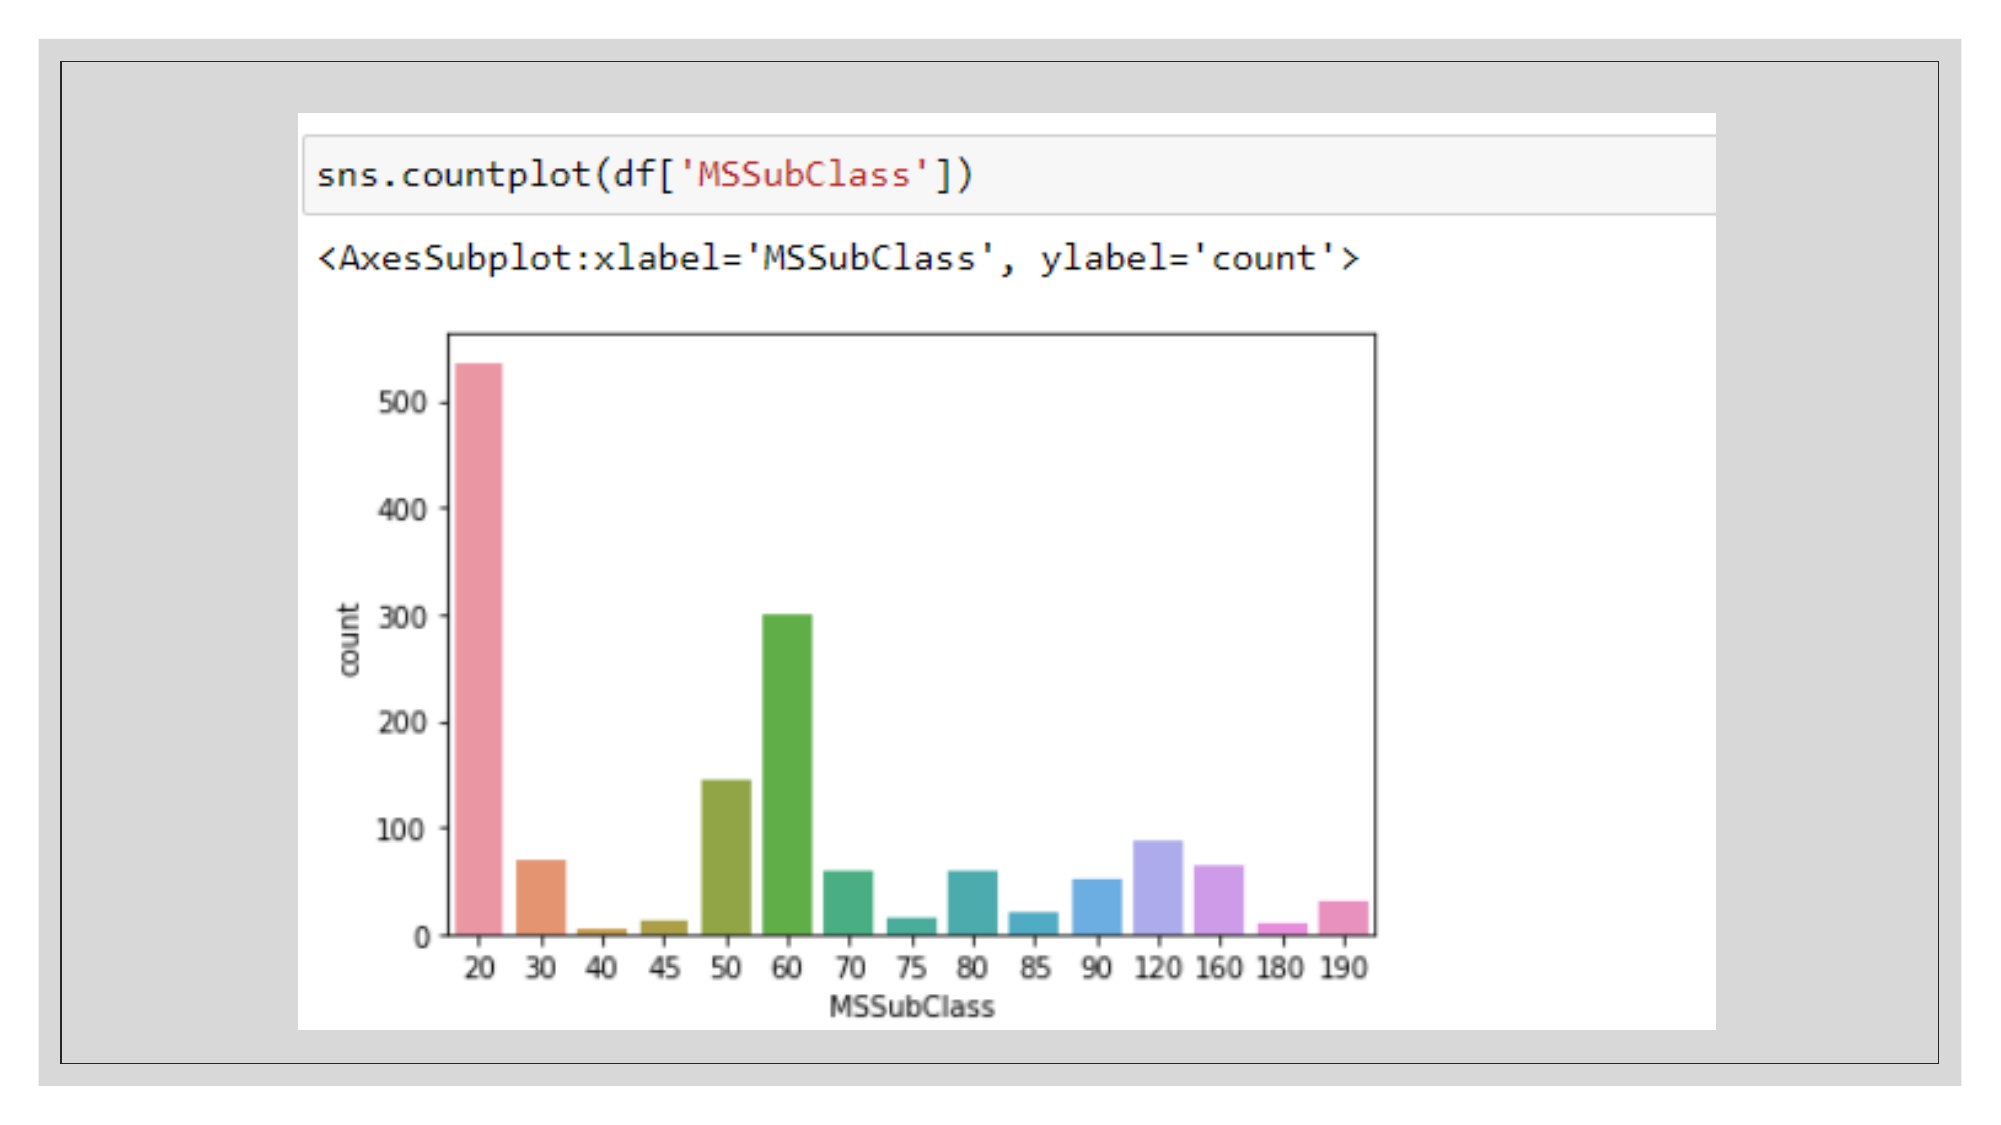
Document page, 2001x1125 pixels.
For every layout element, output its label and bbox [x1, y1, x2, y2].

picture [298, 113, 1716, 1030]
